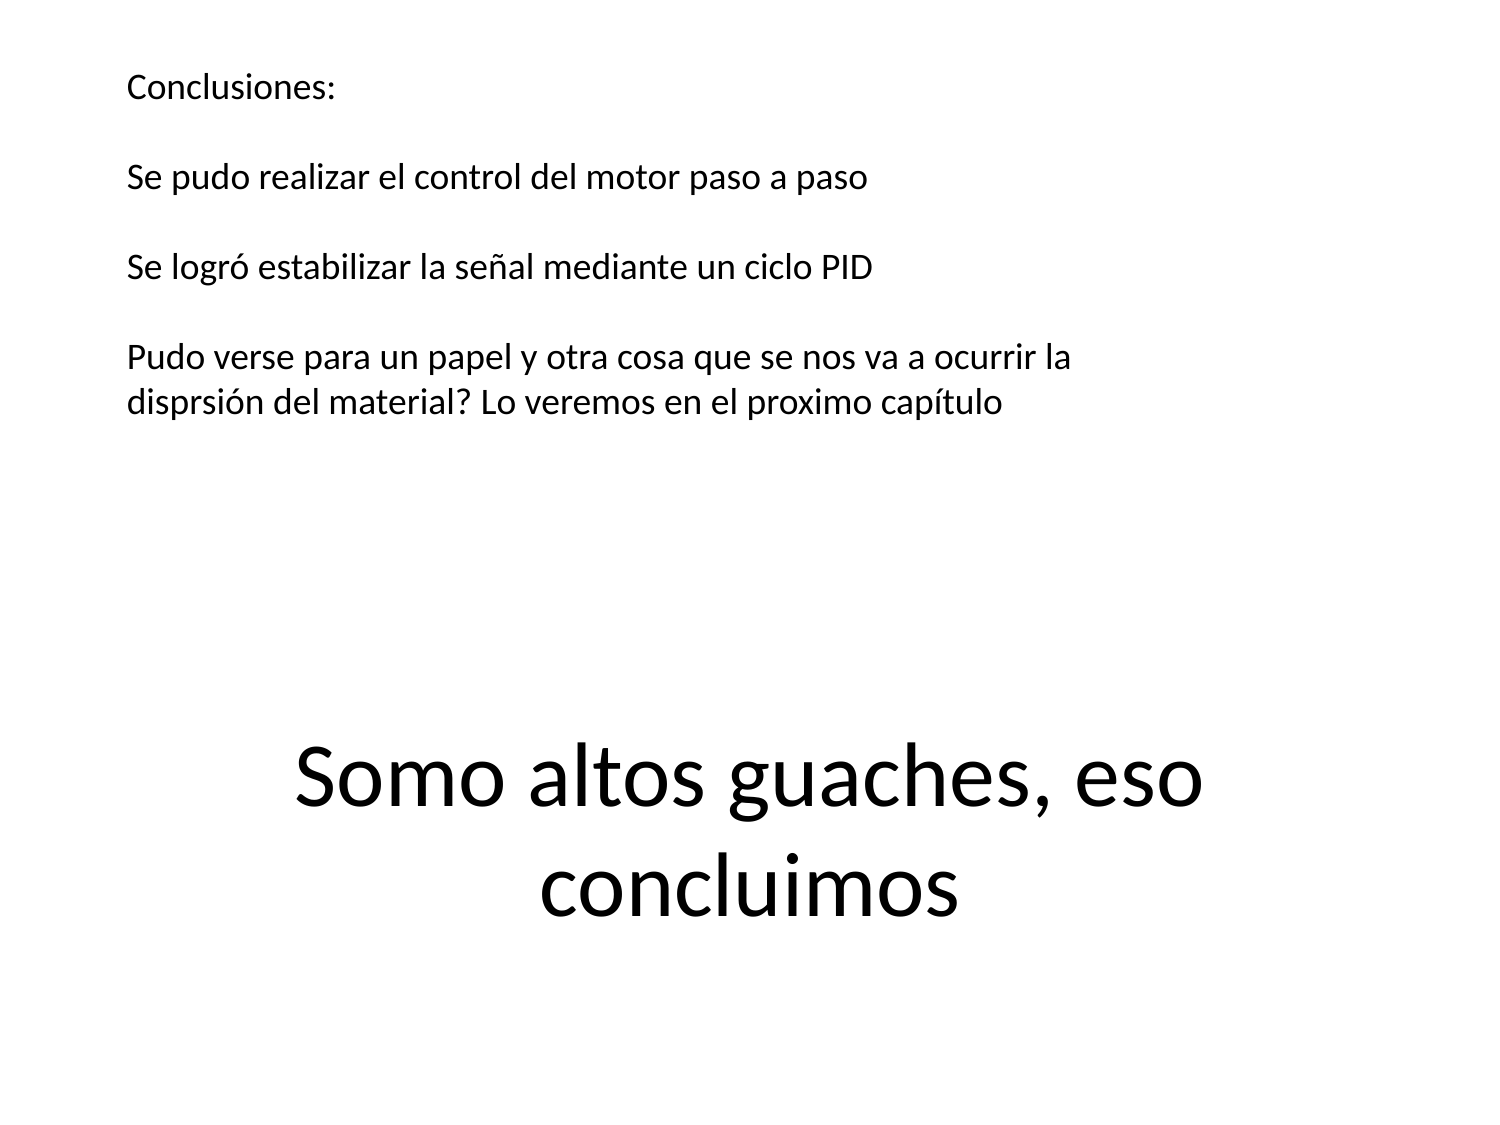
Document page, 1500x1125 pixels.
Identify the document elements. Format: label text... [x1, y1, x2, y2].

text_box Somo altos guaches, eso concluimos [113, 704, 1388, 946]
text_box Conclusiones: Se pudo realizar el control del motor paso a paso Se logró estabilizar la señal mediante un ciclo PID Pudo verse para un papel y otra cosa que se nos va a ocurrir la disprsión del material? Lo veremos en el proximo capítulo [112, 54, 1211, 475]
